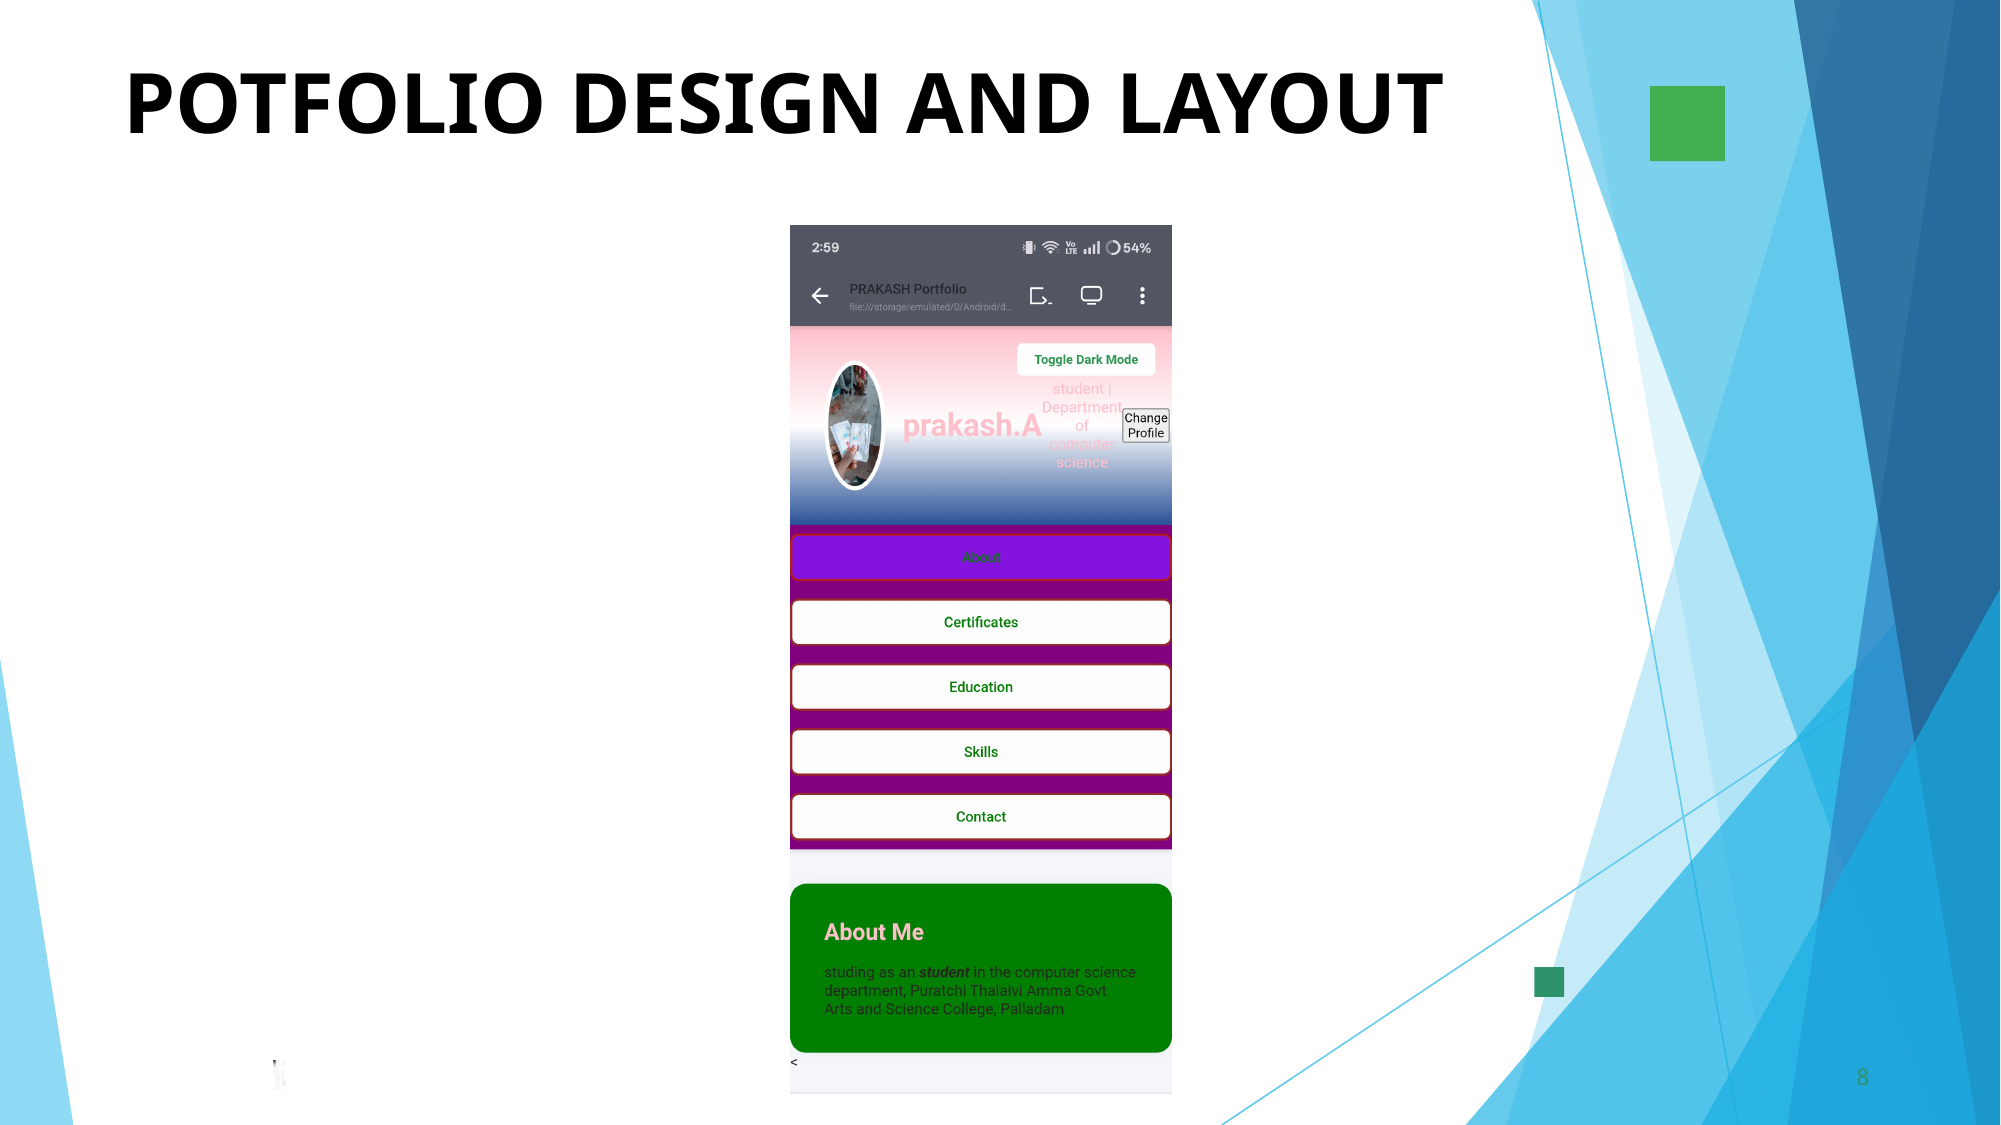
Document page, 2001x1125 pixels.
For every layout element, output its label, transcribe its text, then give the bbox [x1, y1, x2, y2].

text_box [1534, 967, 1565, 997]
text_box POTFOLIO DESIGN AND LAYOUT [121, 47, 1564, 150]
picture [273, 1060, 287, 1091]
picture [789, 225, 1172, 1094]
text_box [1649, 86, 1725, 162]
text_box 8 [1849, 1061, 1888, 1095]
